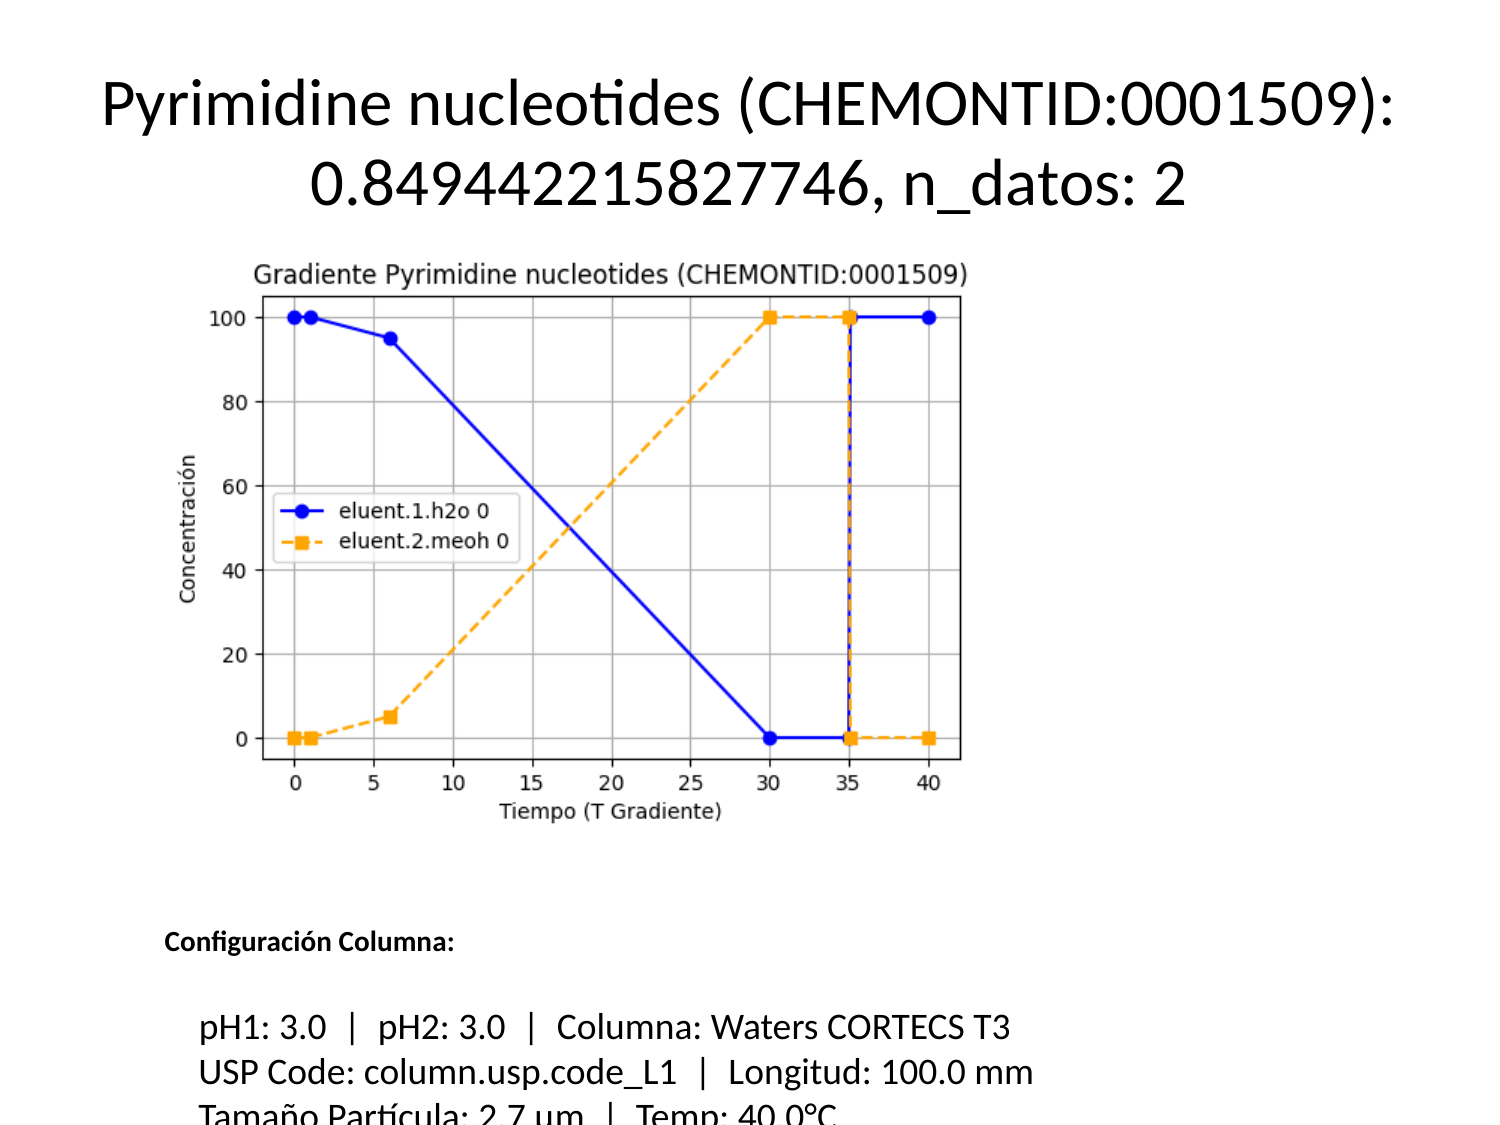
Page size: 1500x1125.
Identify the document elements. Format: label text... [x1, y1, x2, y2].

picture [149, 224, 1051, 826]
title Pyrimidine nucleotides (CHEMONTID:0001509): 0.849442215827746, n_datos: 2 [75, 45, 1425, 233]
text_box Configuración Columna: pH1: 3.0 | pH2: 3.0 | Columna: Waters CORTECS T3 USP Code: column.usp.code_L1 | Longitud: 100.0 mm Tamaño Partícula: 2.7 µm | Temp: 40.0°C Flujo: 0.25 mL/min | T0: 0.882 min [149, 869, 1051, 1125]
